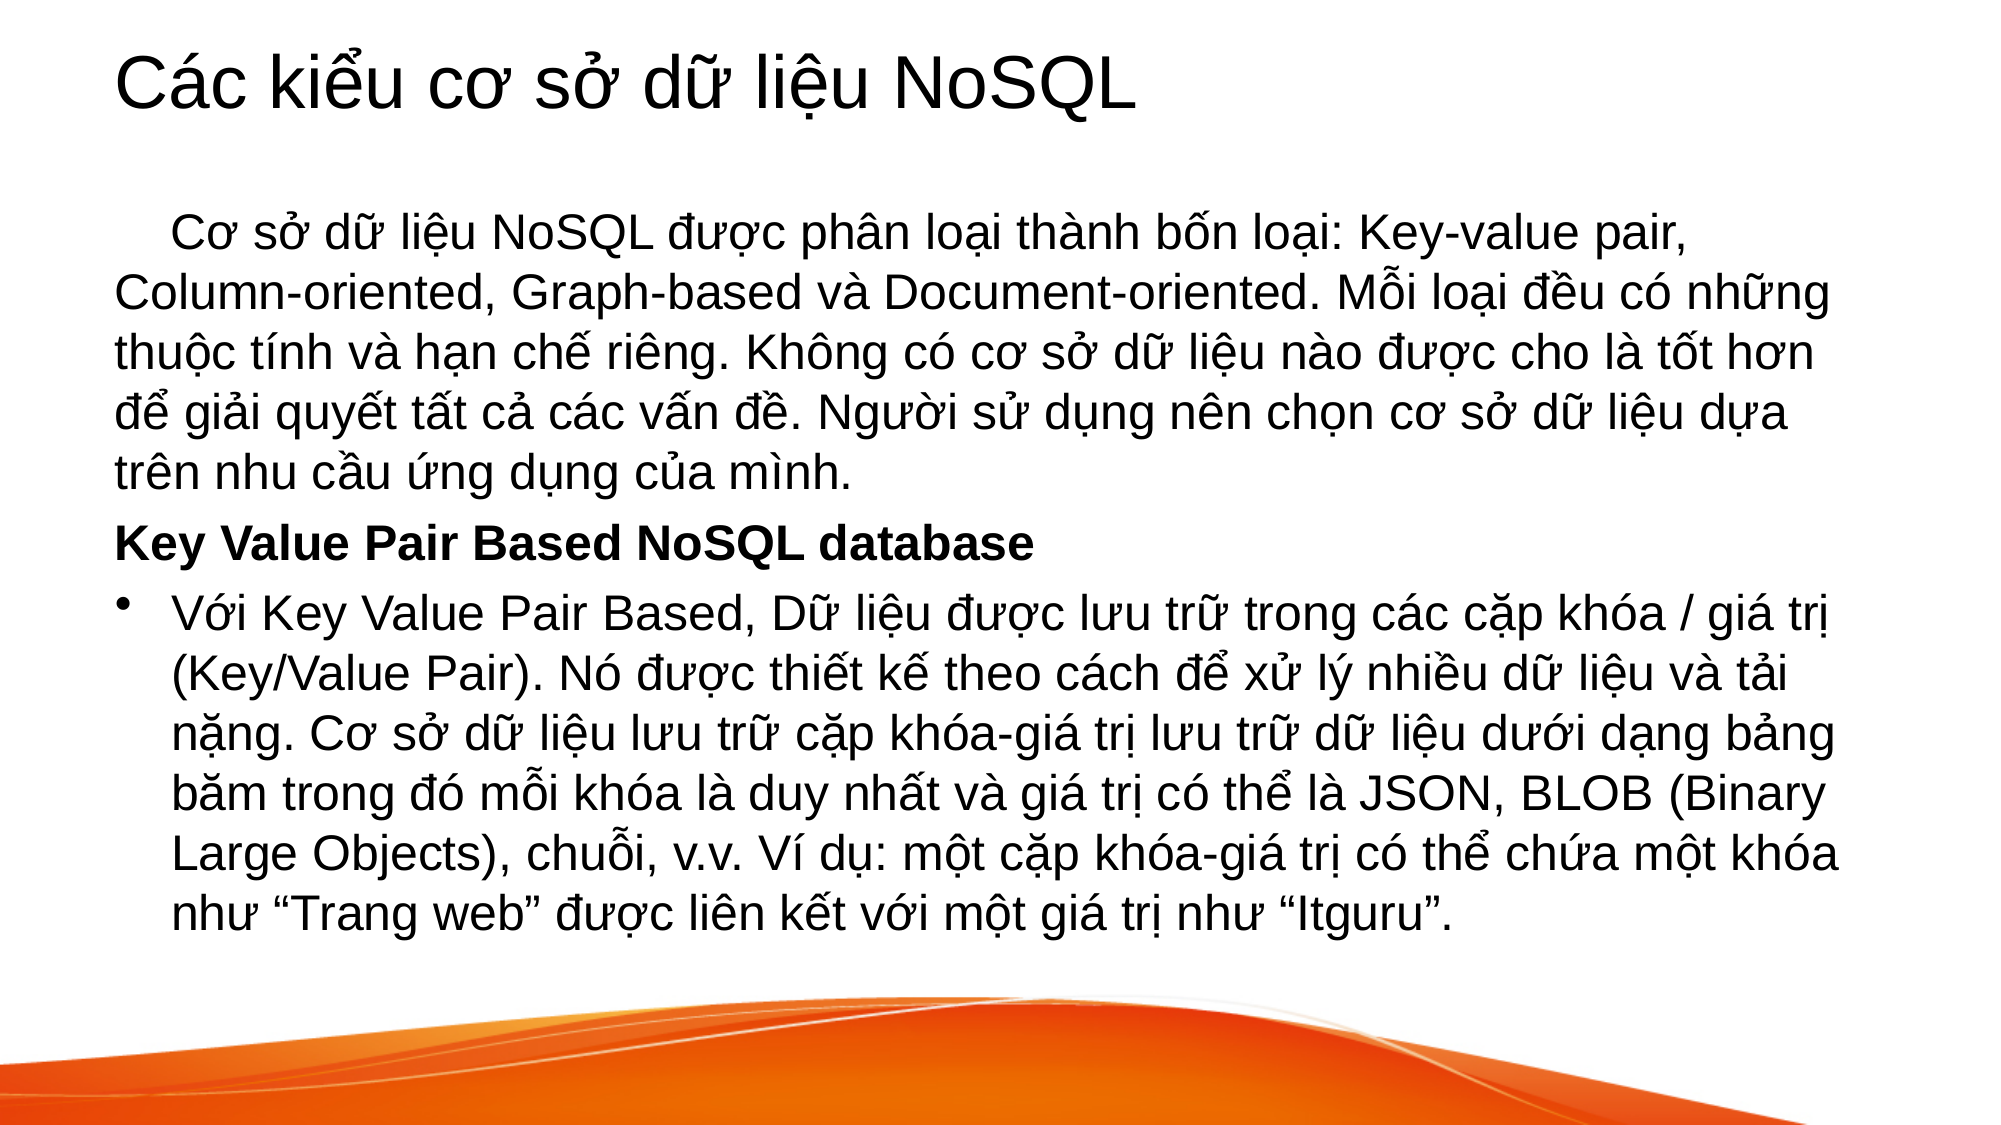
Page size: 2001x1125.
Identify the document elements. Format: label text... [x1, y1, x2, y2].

picture [0, 0, 2000, 1125]
list Cơ sở dữ liệu NoSQL được phân loại thành bốn loại: Key-value pair, Column-oriented, Graph-based và Document-oriented. Mỗi loại đều có những thuộc tính và hạn chế riêng. Không có cơ sở dữ liệu nào được cho là tốt hơn để giải quyết tất cả các vấn đề. Người sử dụng nên chọn cơ sở dữ liệu dựa trên nhu cầu ứng dụng của mình. Key Value Pair Based NoSQL database Với Key Value Pair Based, Dữ liệu được lưu trữ trong các cặp khóa / giá trị (Key/Value Pair). Nó được thiết kế theo cách để xử lý nhiều dữ liệu và tải nặng. Cơ sở dữ liệu lưu trữ cặp khóa-giá trị lưu trữ dữ liệu dưới dạng bảng băm trong đó mỗi khóa là duy nhất và giá trị có thể là JSON, BLOB (Binary Large Objects), chuỗi, v.v. Ví dụ: một cặp khóa-giá trị có thể chứa một khóa như “Trang web” được liên kết với một giá trị như “Itguru”. [99, 192, 1901, 1006]
title Các kiểu cơ sở dữ liệu NoSQL [99, 30, 1901, 127]
